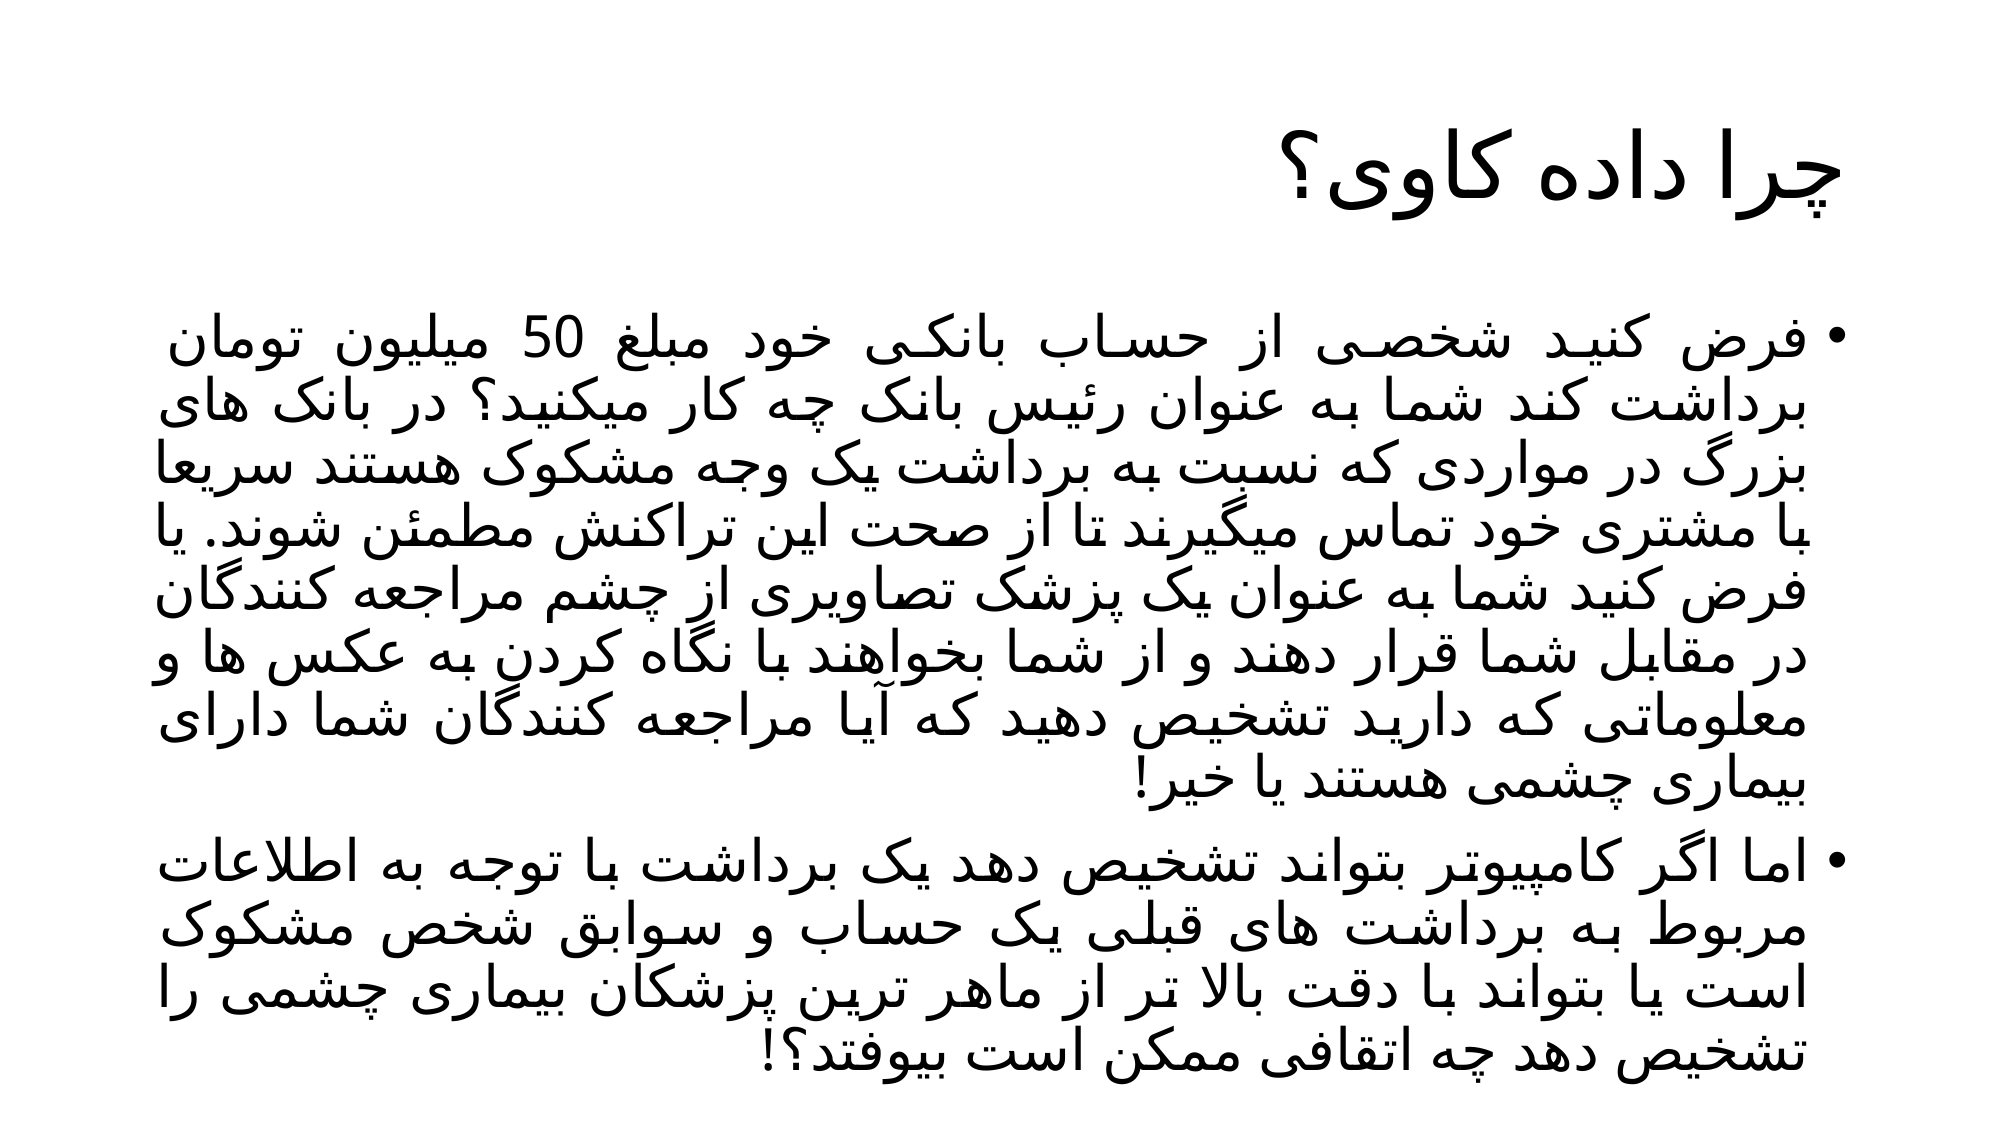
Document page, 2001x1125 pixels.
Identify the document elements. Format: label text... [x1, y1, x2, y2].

list فرض کنید شخصی از حساب بانکی خود مبلغ 50 میلیون تومان برداشت کند شما به عنوان رئیس بانک چه کار میکنید؟ در بانک های بزرگ در مواردی که نسبت به برداشت یک وجه مشکوک هستند سریعا با مشتری خود تماس میگیرند تا از صحت این تراکنش مطمئن شوند. یا فرض کنید شما به عنوان یک پزشک تصاویری از چشم مراجعه کنندگان در مقابل شما قرار دهند و از شما بخواهند با نگاه کردن به عکس ها و معلوماتی که دارید تشخیص دهید که آیا مراجعه کنندگان شما دارای بیماری چشمی هستند یا خیر! اما اگر کامپیوتر بتواند تشخیص دهد یک برداشت با توجه به اطلاعات مربوط به برداشت های قبلی یک حساب و سوابق شخص مشکوک است یا بتواند با دقت بالا تر از ماهر ترین پزشکان بیماری چشمی را تشخیص دهد چه اتقافی ممکن است بیوفتد؟! [137, 299, 1863, 1014]
title چرا داده کاوی؟ [137, 59, 1863, 278]
